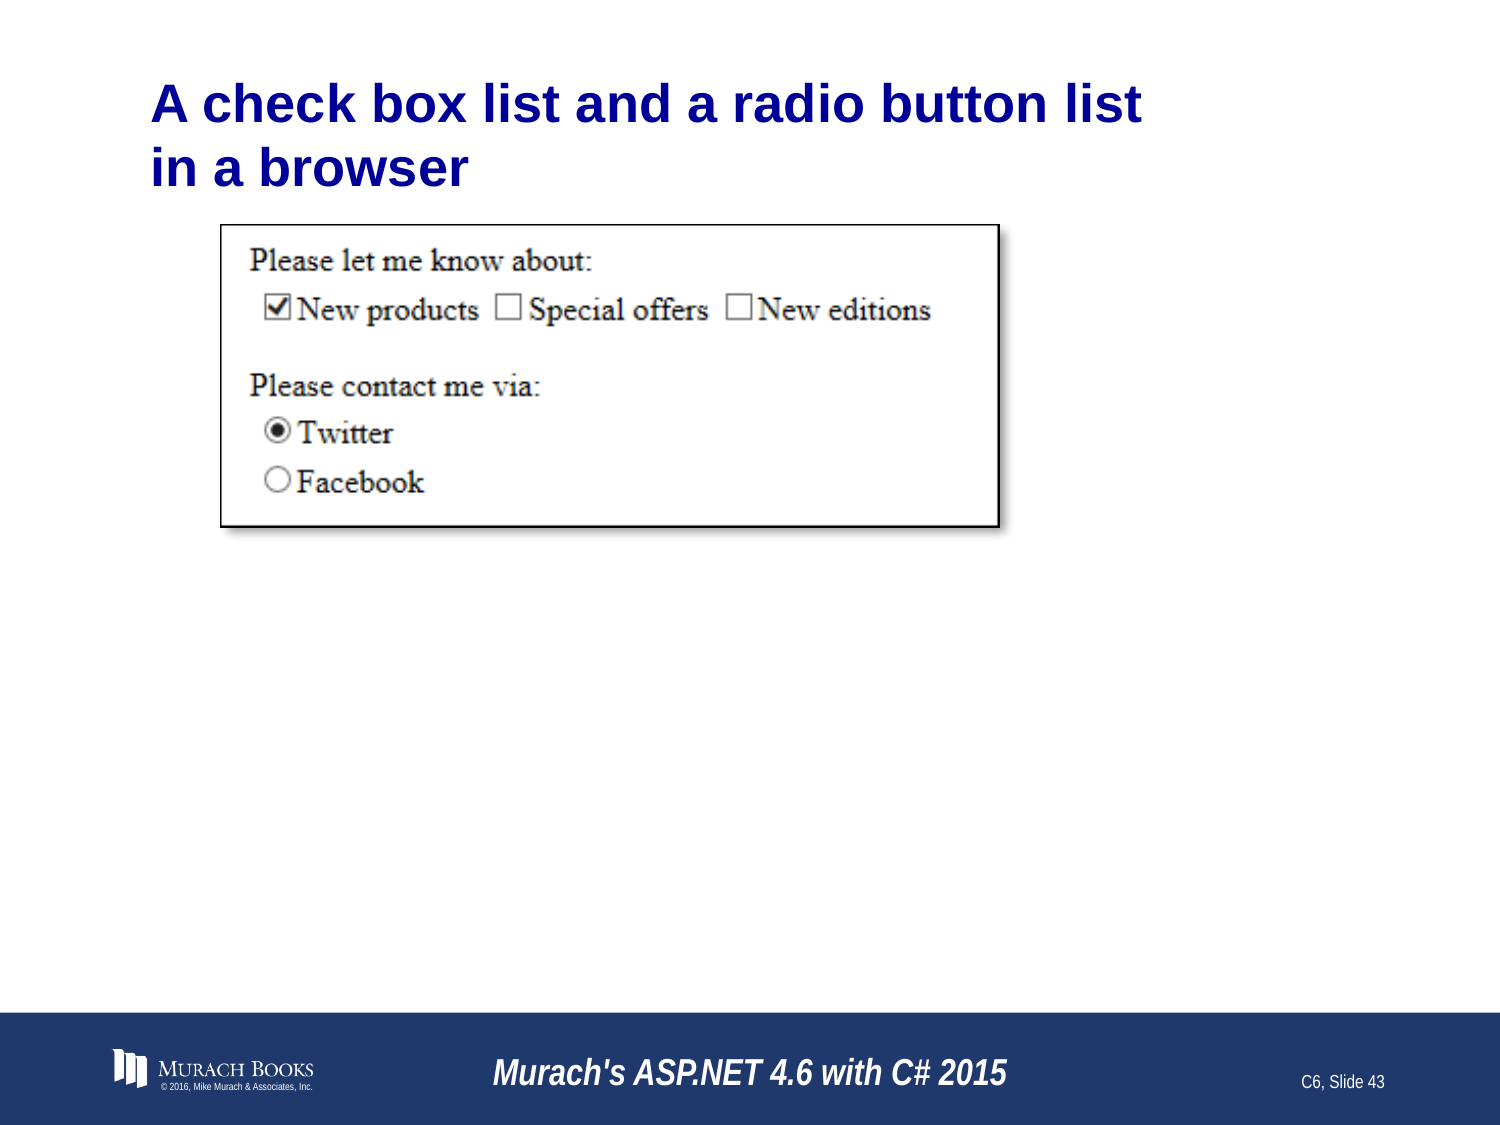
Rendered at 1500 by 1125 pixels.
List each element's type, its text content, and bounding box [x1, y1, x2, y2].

title A check box list and a radio button list in a browser [150, 67, 1350, 199]
slide_number Murach's ASP.NET 4.6 with C# 2015 [463, 1025, 1050, 1100]
slide_number C6, Slide 43 [1087, 1025, 1400, 1100]
footer © 2016, Mike Murach & Associates, Inc. [12, 1025, 463, 1100]
picture [220, 224, 1001, 528]
